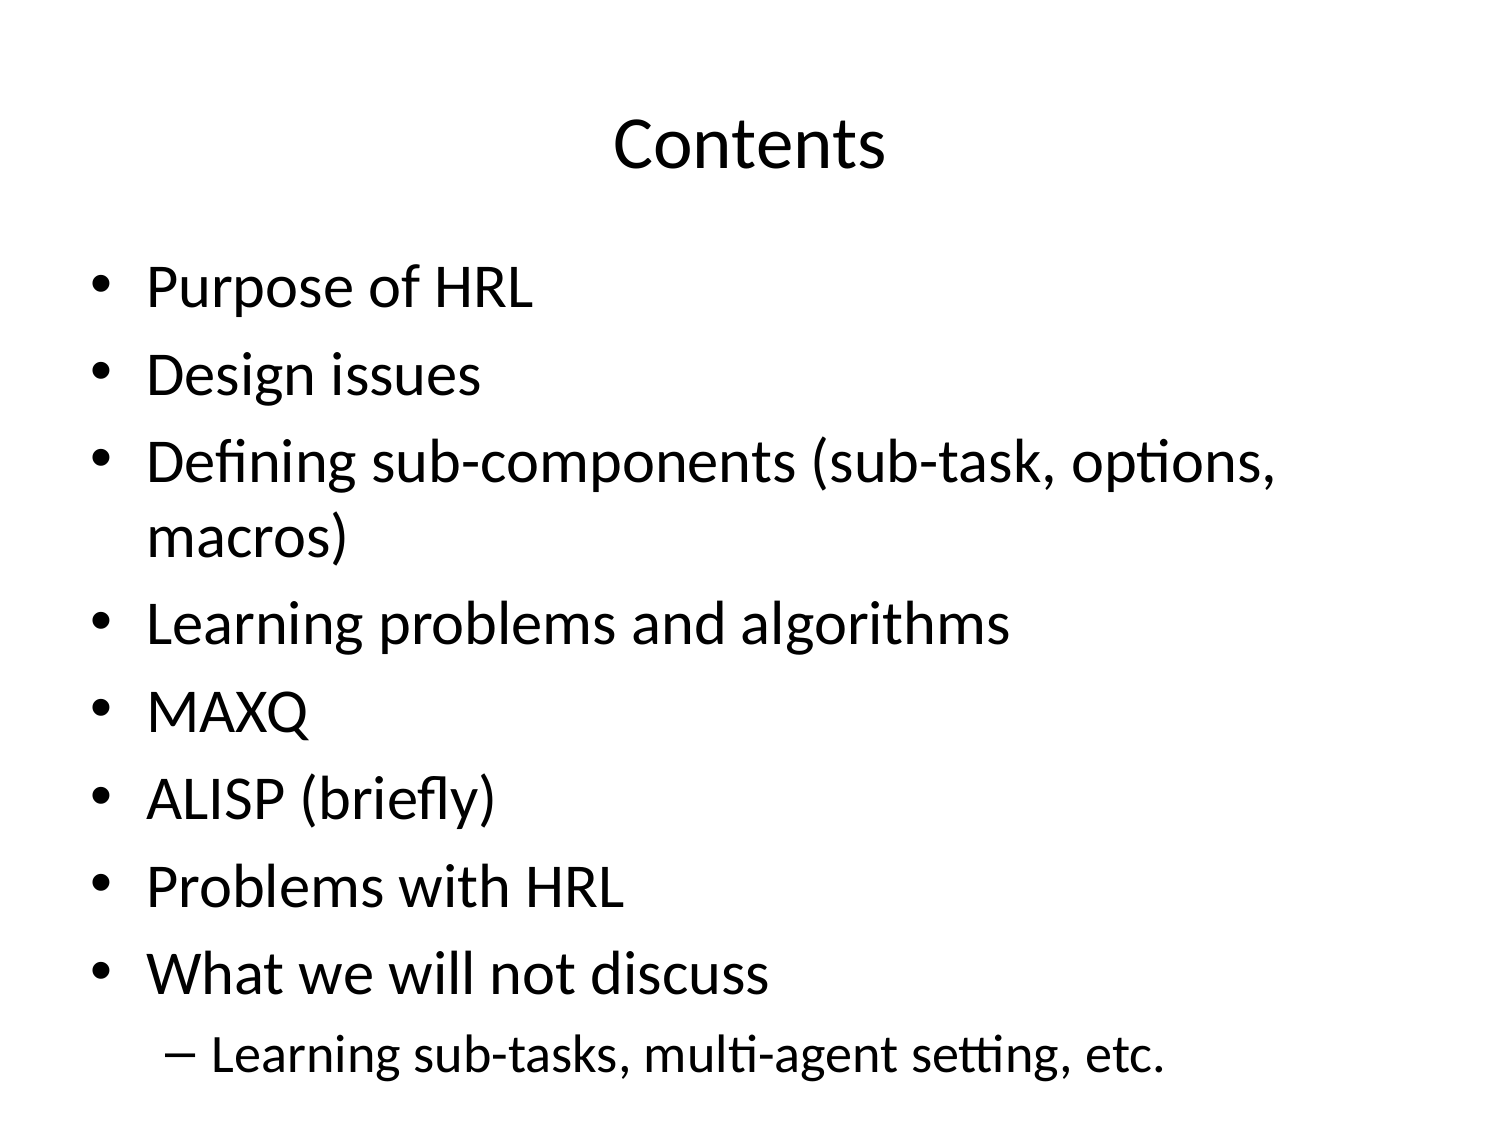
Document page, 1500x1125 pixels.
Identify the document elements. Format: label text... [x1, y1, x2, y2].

title Contents [75, 45, 1425, 233]
list Purpose of HRL Design issues Defining sub-components (sub-task, options, macros) Learning problems and algorithms MAXQ ALISP (briefly) Problems with HRL What we will not discuss Learning sub-tasks, multi-agent setting, etc. [75, 237, 1425, 1125]
